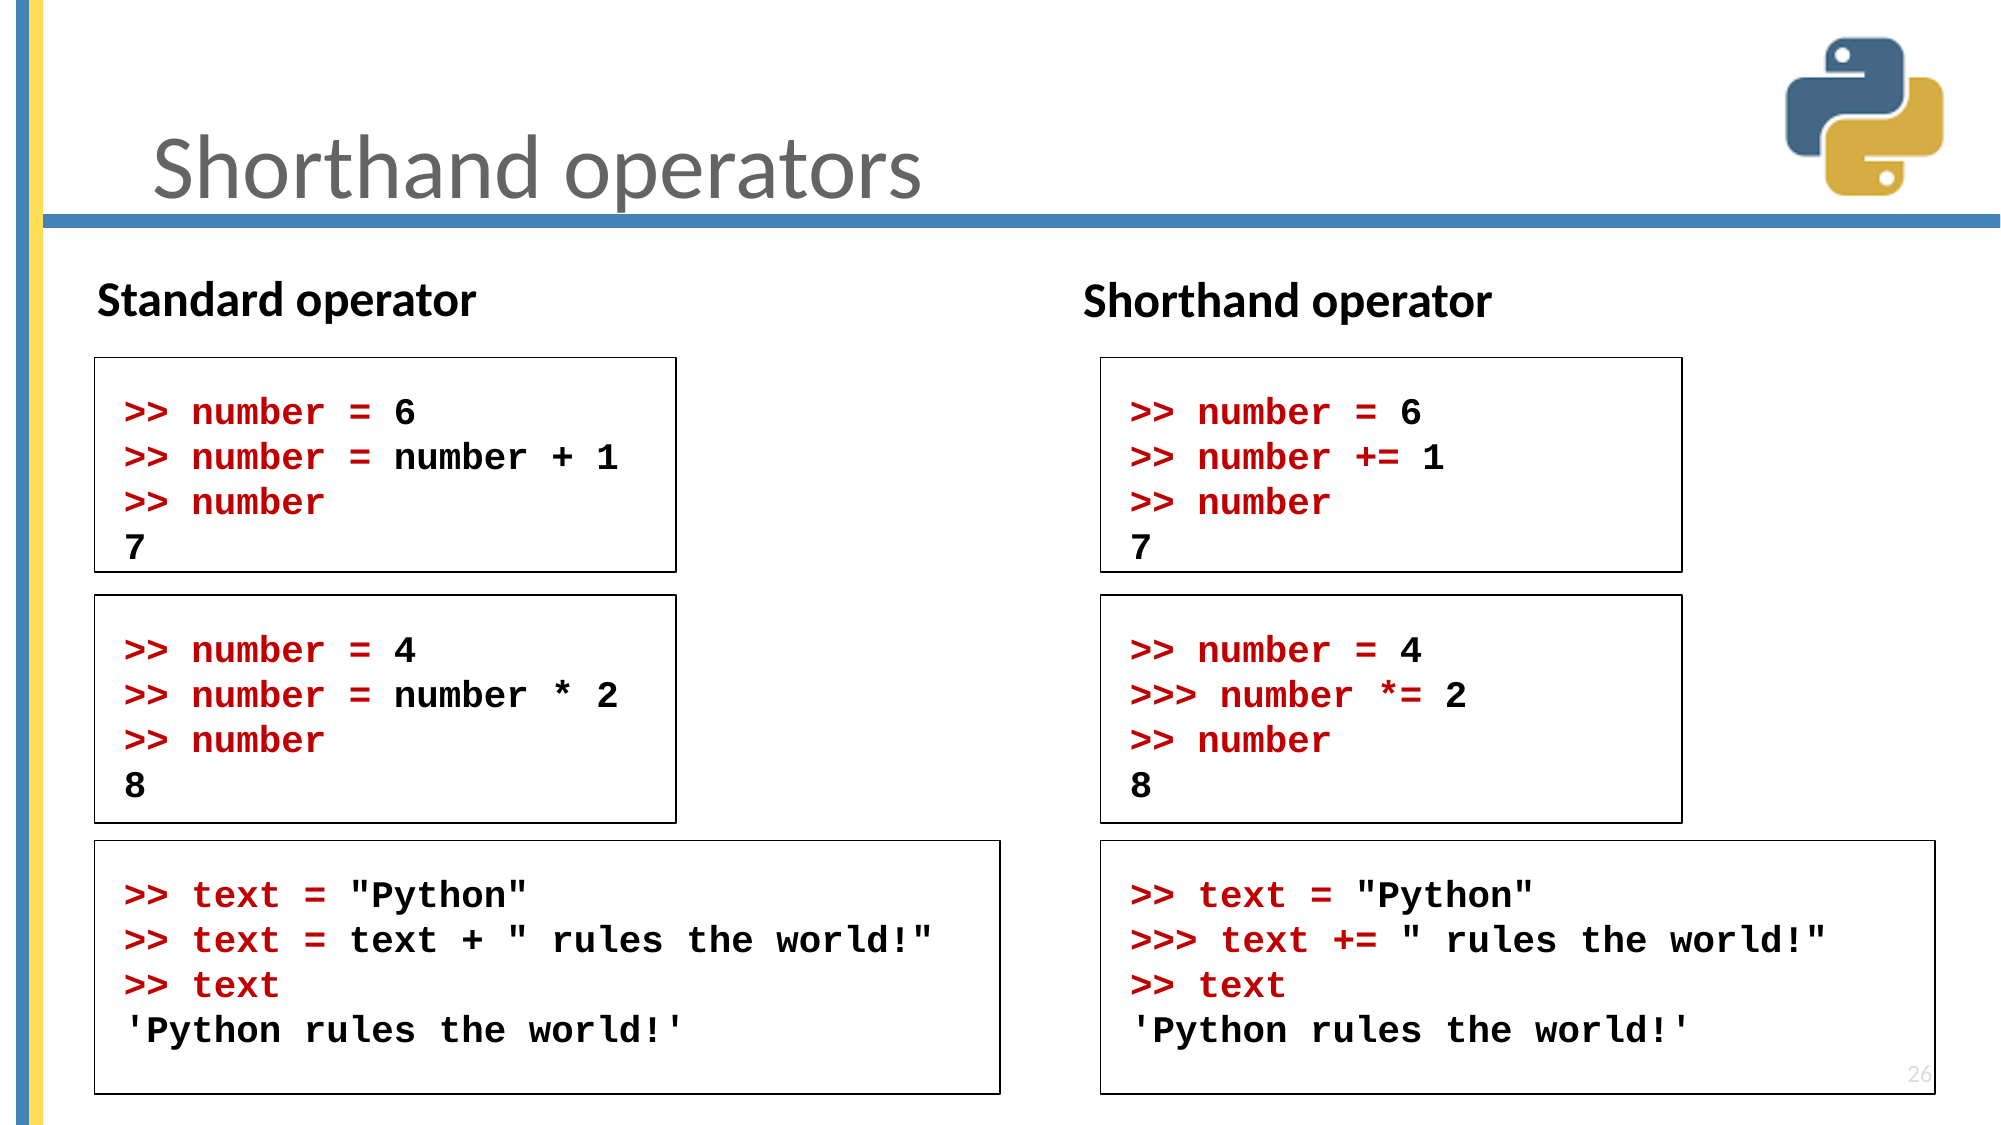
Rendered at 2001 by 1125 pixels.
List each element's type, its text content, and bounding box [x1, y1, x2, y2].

slide_number 26 [1497, 1042, 1948, 1103]
text_box >> text = "Python" >> text = text + " rules the world!" >> text 'Python rules the world!' [94, 840, 1001, 1094]
text_box >> text = "Python" >>> text += " rules the world!" >> text 'Python rules the world!' [1100, 840, 1936, 1094]
picture [1747, 18, 1987, 205]
text_box >> number = 4 >> number = number * 2 >> number 8 [94, 594, 677, 823]
list Shorthand operator [1068, 267, 1919, 403]
text_box >> number = 6 >> number += 1 >> number 7 [1100, 357, 1683, 573]
text_box >> number = 4 >>> number *= 2 >> number 8 [1100, 594, 1683, 823]
title Shorthand operators [137, 59, 1863, 278]
list Standard operator [82, 273, 929, 410]
text_box >> number = 6 >> number = number + 1 >> number 7 [94, 357, 677, 573]
